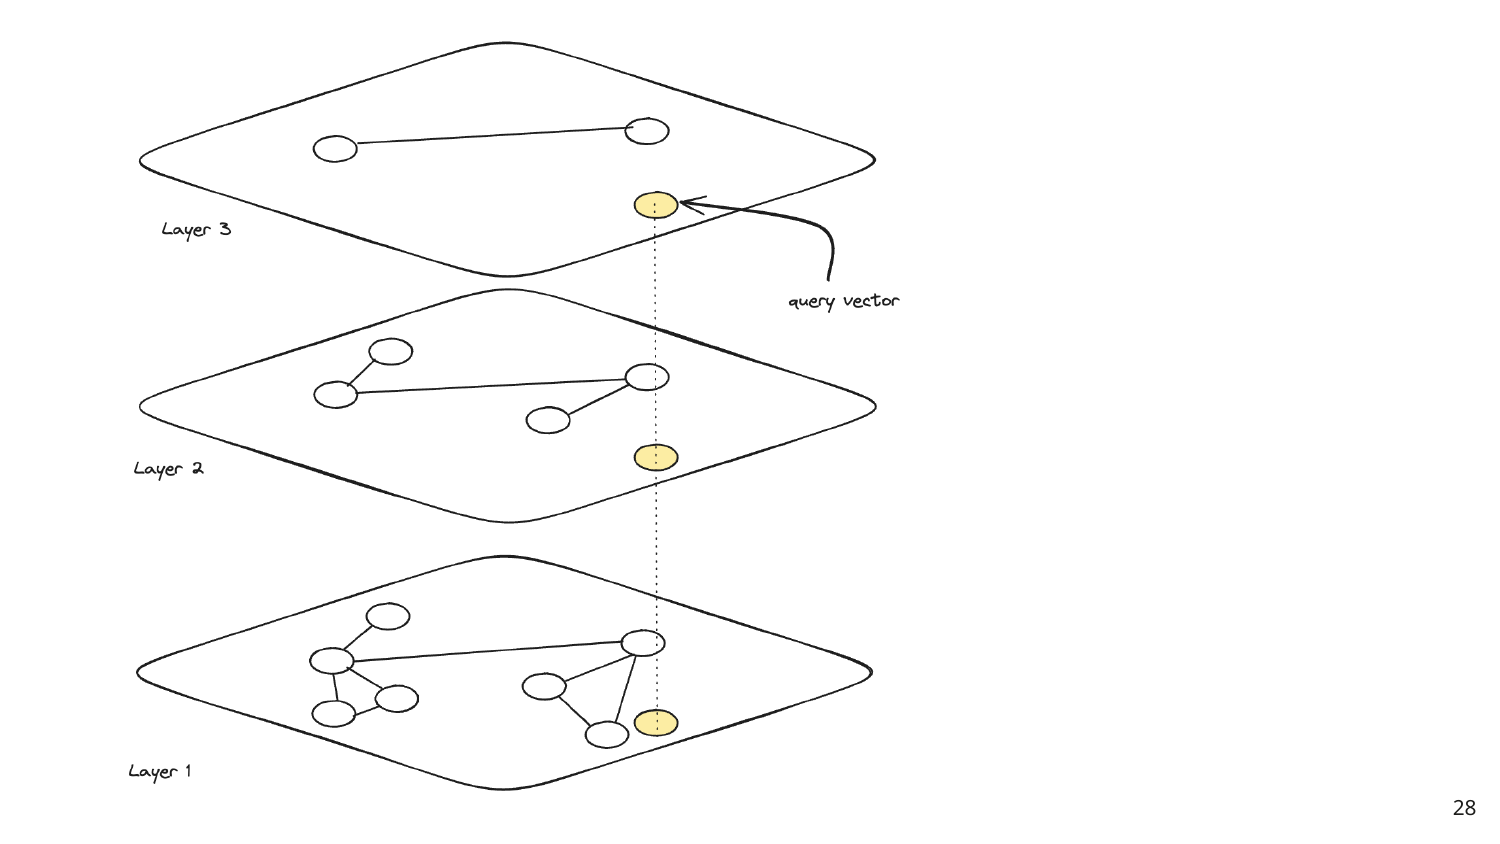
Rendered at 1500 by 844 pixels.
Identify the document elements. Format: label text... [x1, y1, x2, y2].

slide_number ‹#› [1401, 779, 1492, 844]
picture [24, 24, 936, 819]
